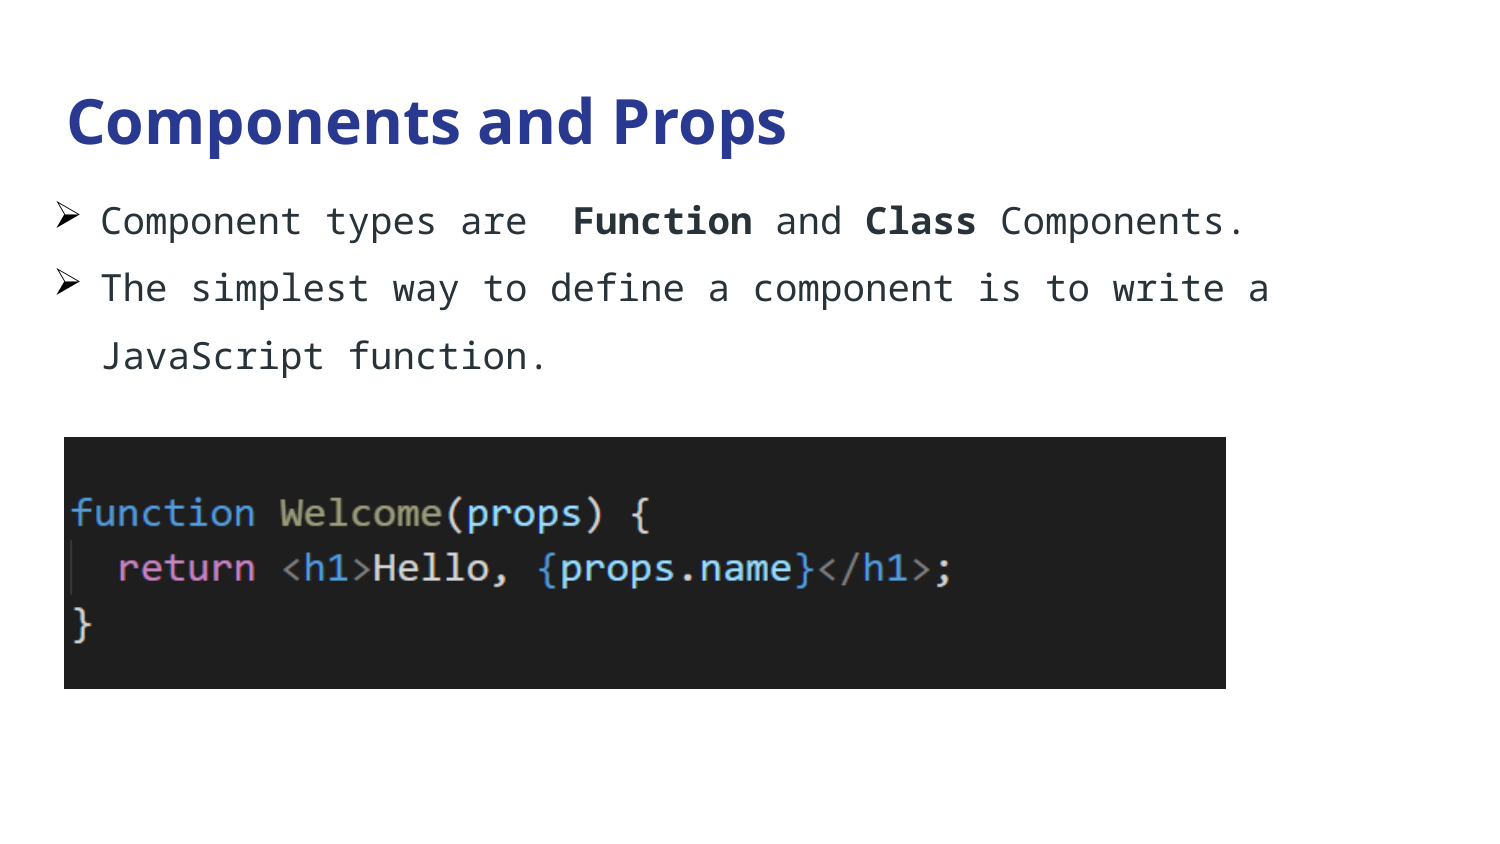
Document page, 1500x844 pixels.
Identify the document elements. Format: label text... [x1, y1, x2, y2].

text_box Component types are Function and Class Components. The simplest way to define a component is to write a JavaScript function. [38, 166, 1449, 385]
title Components and Props [51, 67, 1449, 166]
picture [64, 436, 1226, 689]
